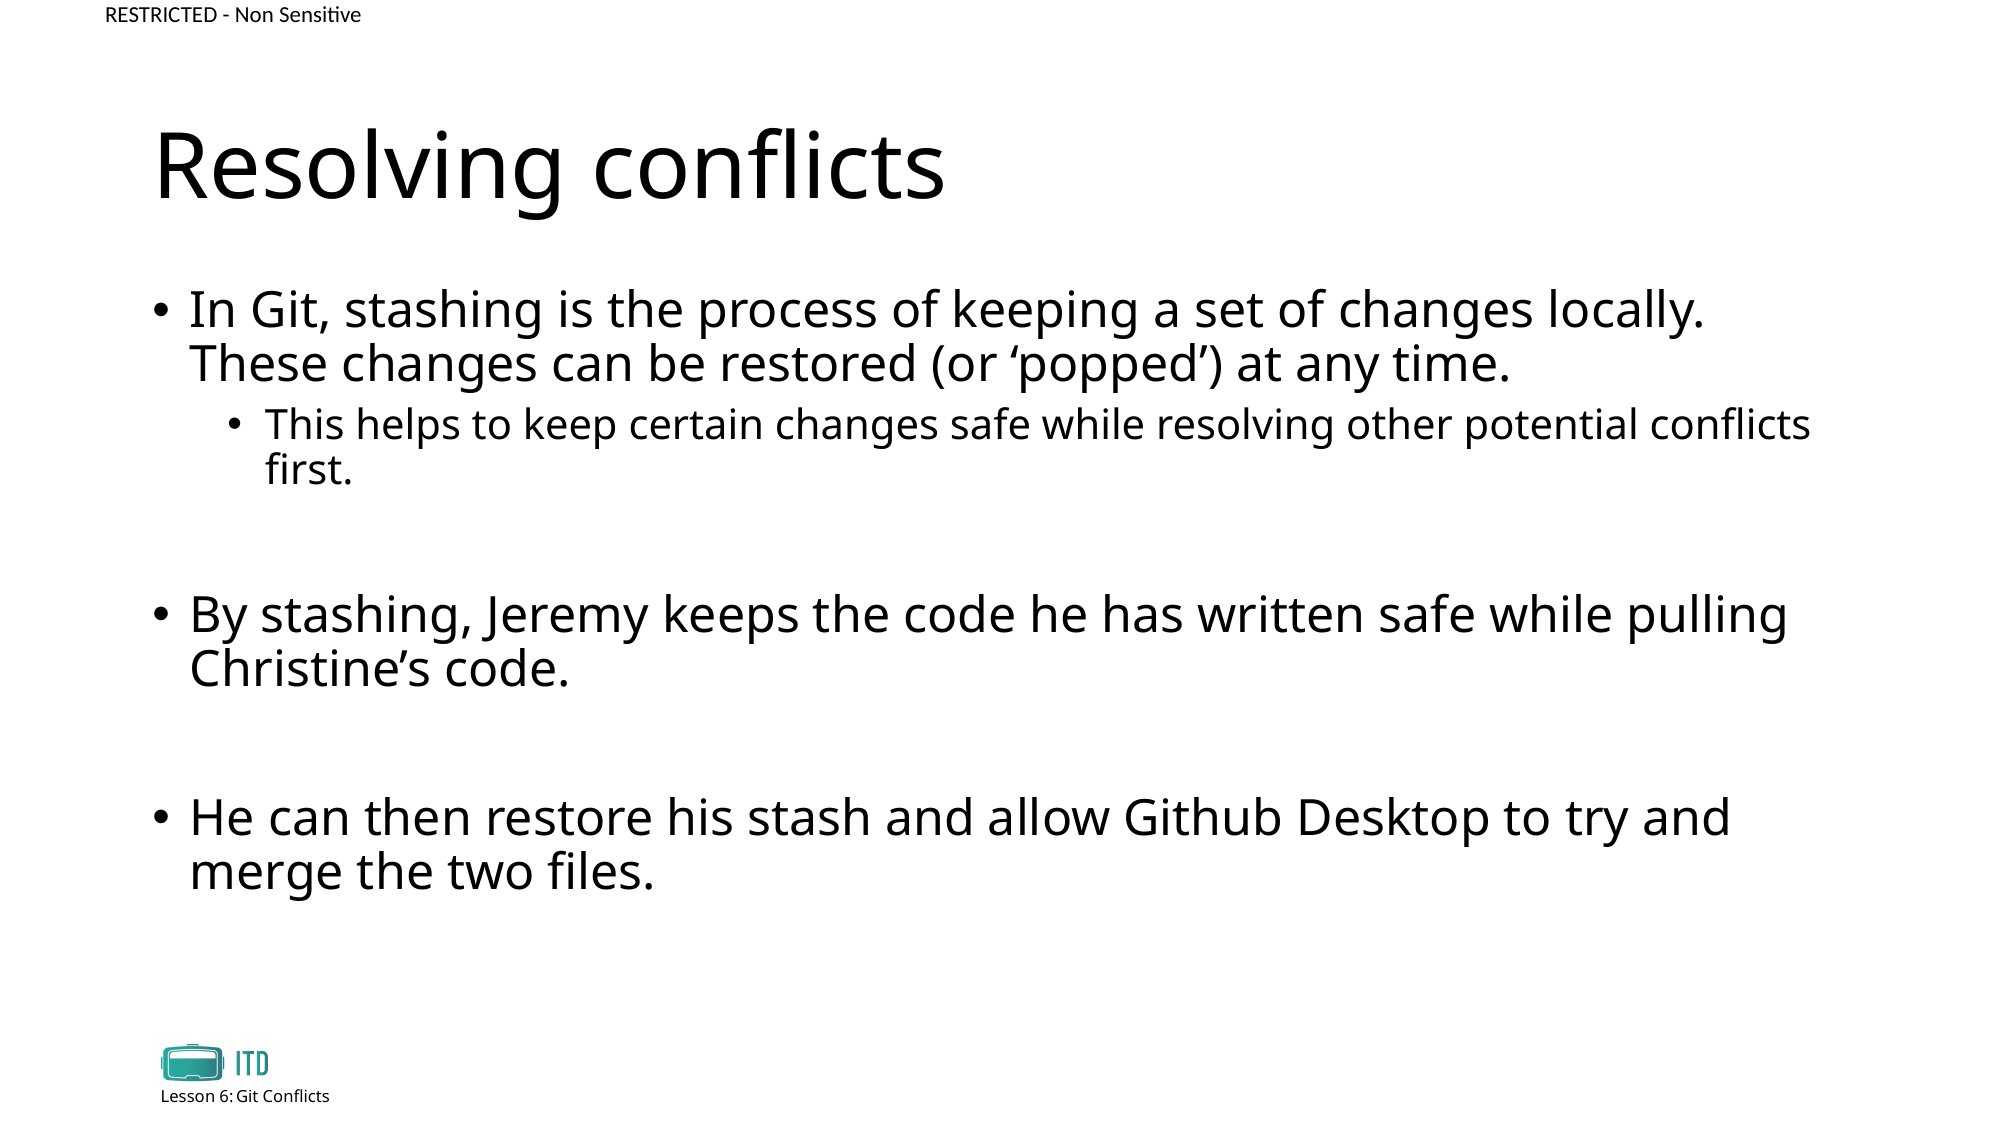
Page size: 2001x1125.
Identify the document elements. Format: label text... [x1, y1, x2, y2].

picture [161, 1044, 268, 1082]
list In Git, stashing is the process of keeping a set of changes locally. These changes can be restored (or ‘popped’) at any time. This helps to keep certain changes safe while resolving other potential conflicts first. By stashing, Jeremy keeps the code he has written safe while pulling Christine’s code. He can then restore his stash and allow Github Desktop to try and merge the two files. [137, 277, 1863, 1014]
title Resolving conflicts [137, 59, 1863, 277]
